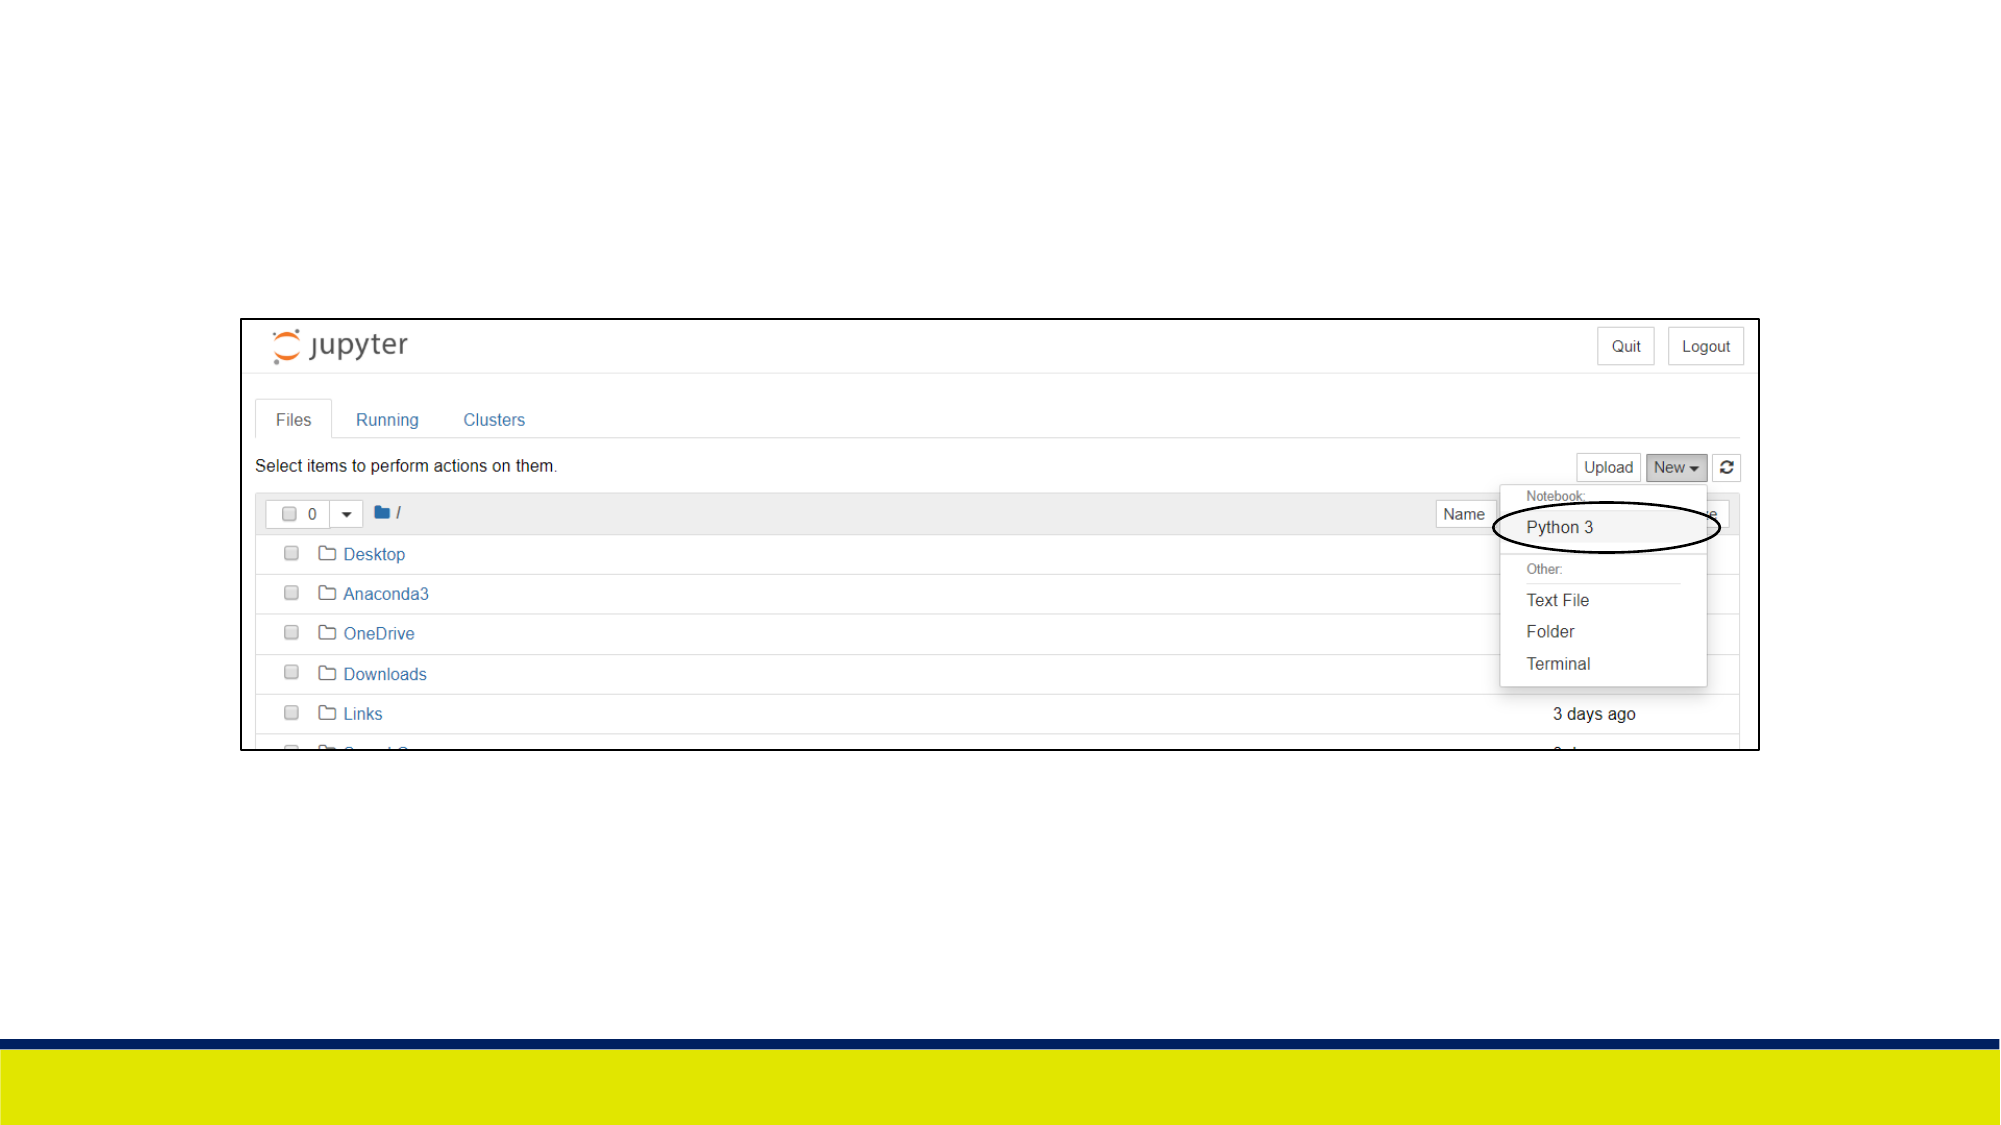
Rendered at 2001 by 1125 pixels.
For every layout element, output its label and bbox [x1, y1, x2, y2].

picture [241, 319, 1759, 750]
